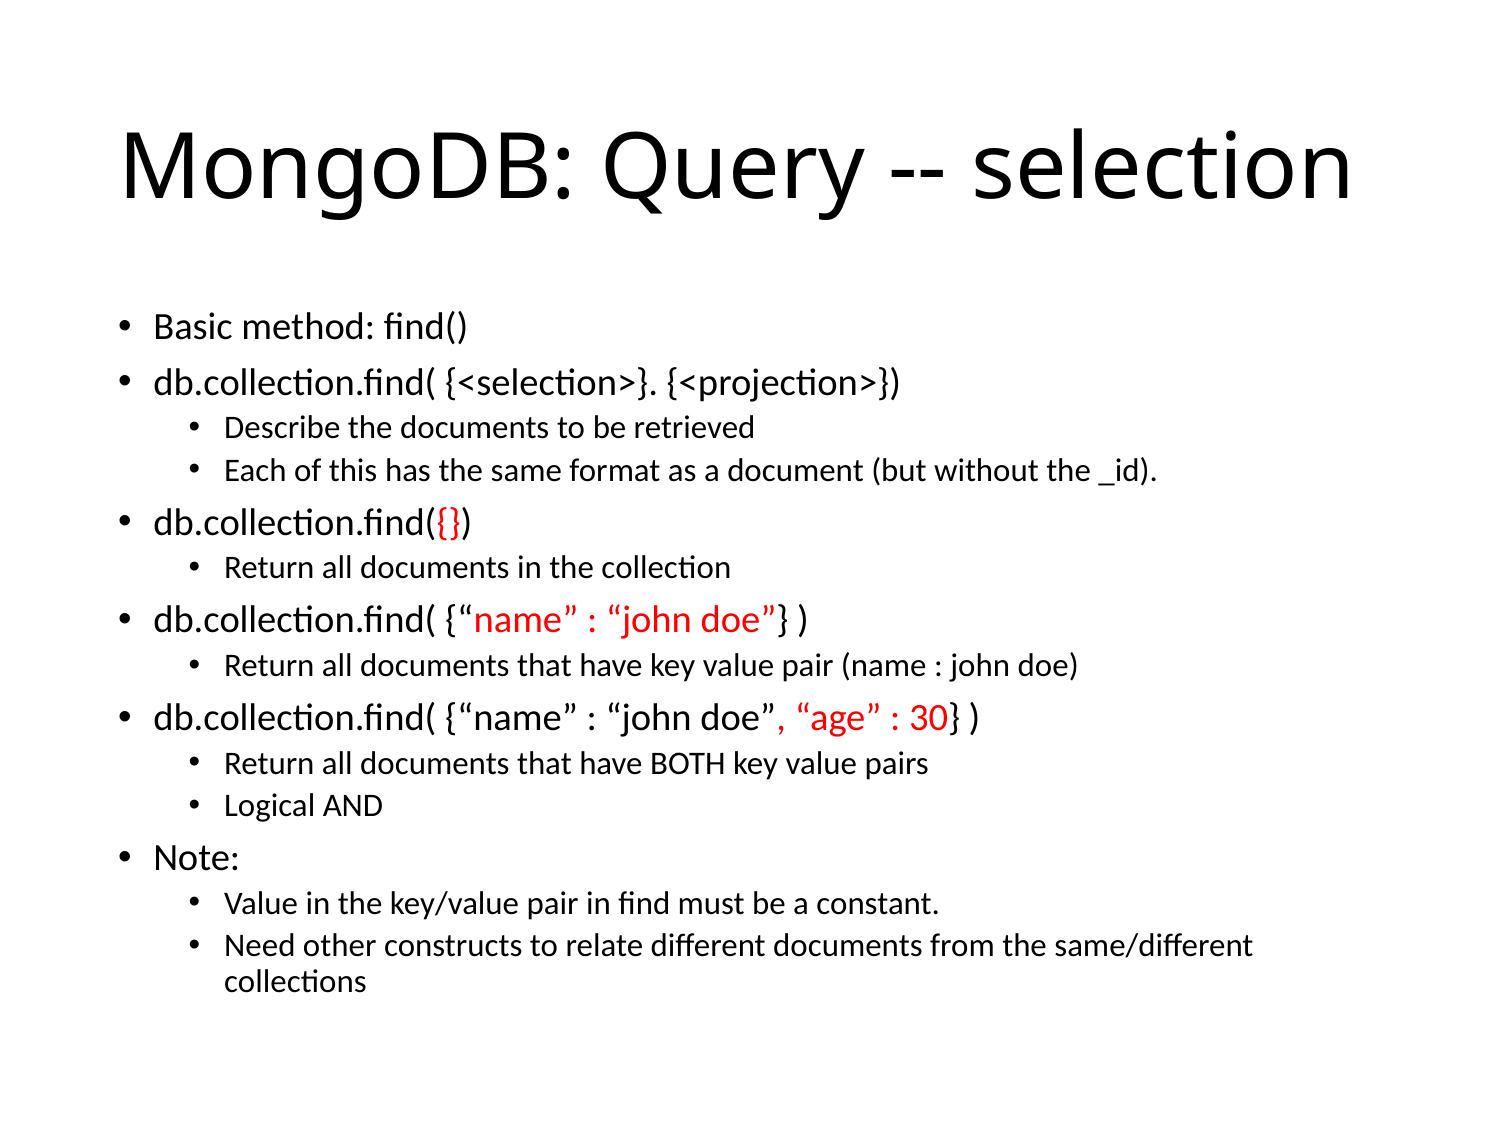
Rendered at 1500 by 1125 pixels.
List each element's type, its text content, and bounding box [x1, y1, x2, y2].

list Basic method: find() db.collection.find( {<selection>}. {<projection>}) Describe the documents to be retrieved Each of this has the same format as a document (but without the _id). db.collection.find({}) Return all documents in the collection db.collection.find( {“name” : “john doe”} ) Return all documents that have key value pair (name : john doe) db.collection.find( {“name” : “john doe”, “age” : 30} ) Return all documents that have BOTH key value pairs Logical AND Note: Value in the key/value pair in find must be a constant. Need other constructs to relate different documents from the same/different collections [103, 299, 1397, 1014]
title MongoDB: Query -- selection [103, 59, 1397, 278]
